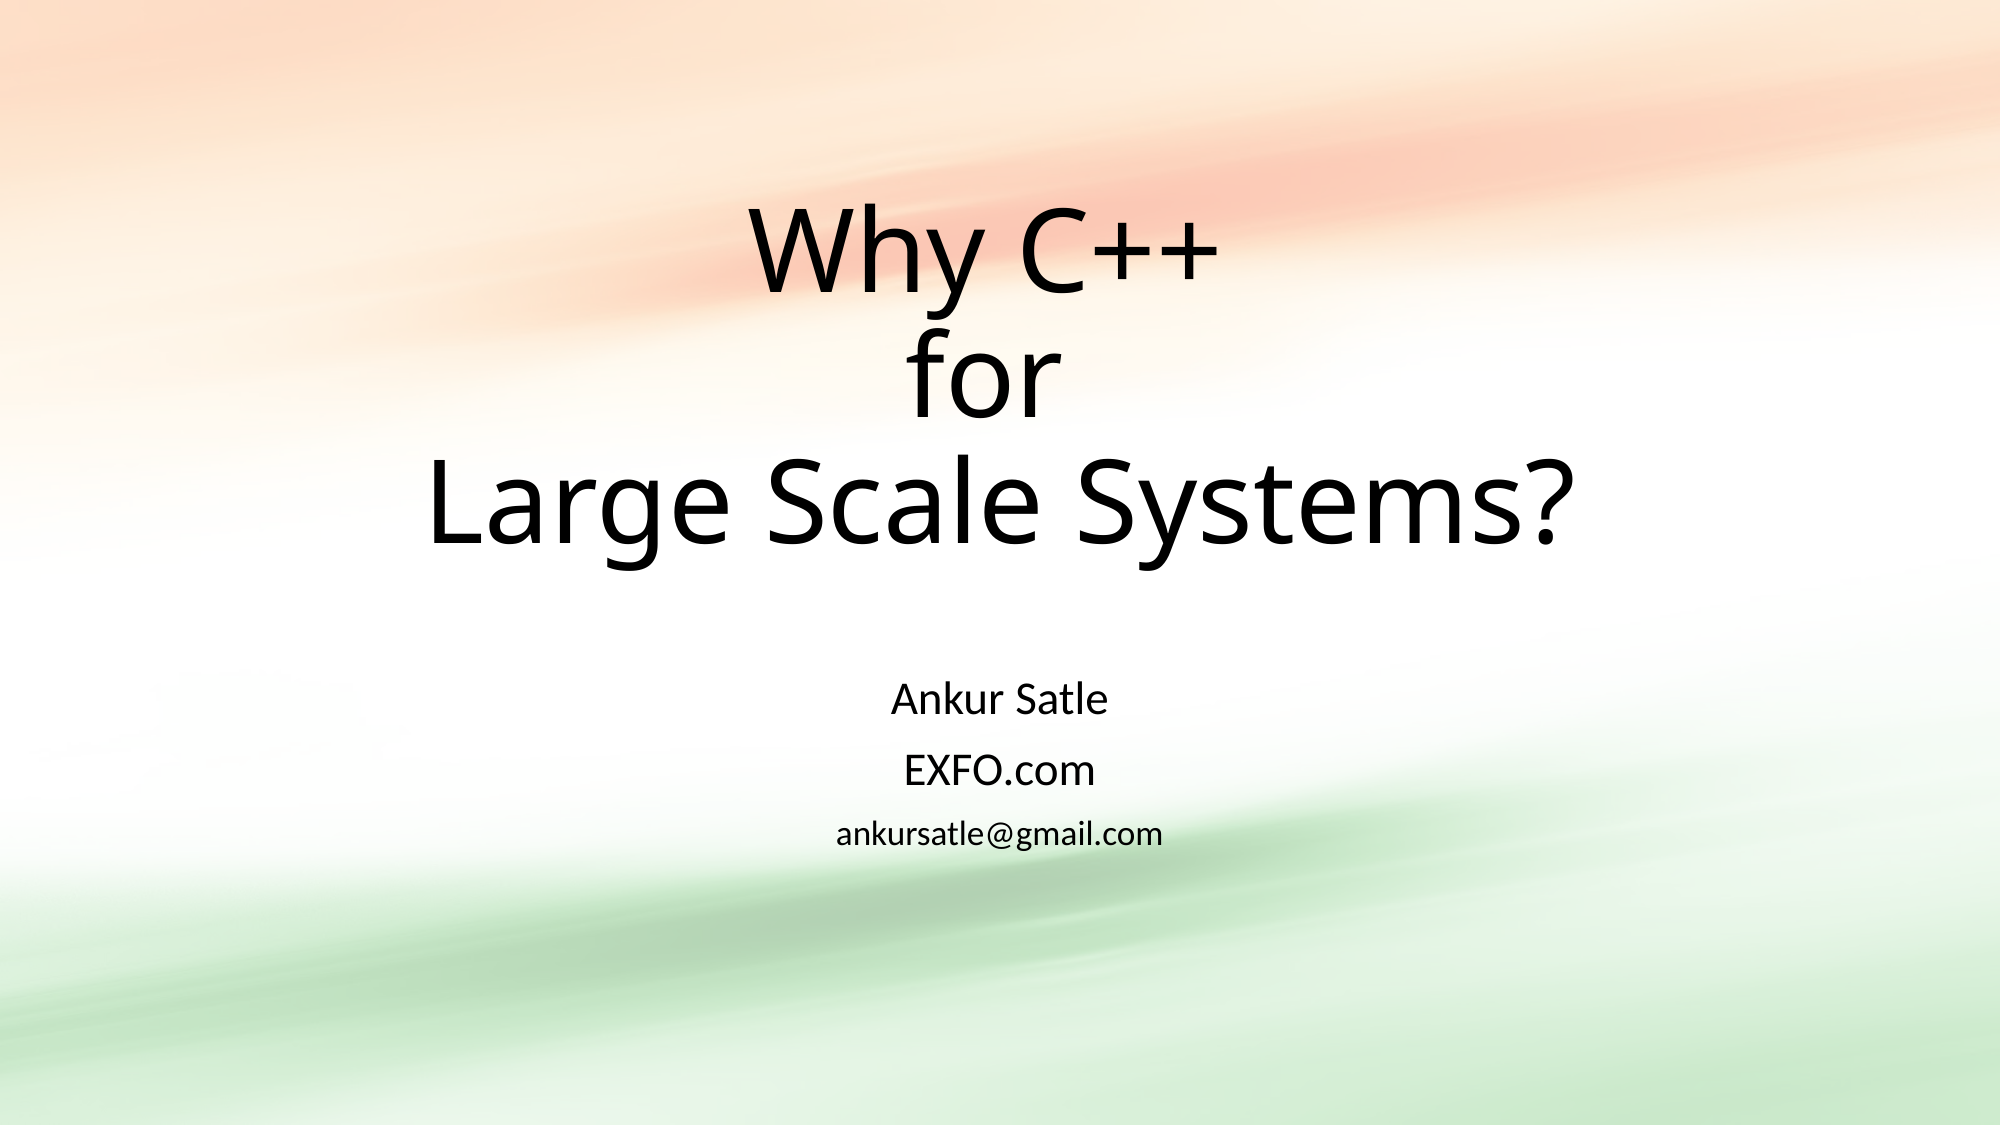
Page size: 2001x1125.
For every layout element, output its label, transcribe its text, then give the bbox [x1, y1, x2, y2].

subtitle Ankur Satle EXFO.com ankursatle@gmail.com [249, 590, 1750, 863]
title Why C++ for Large Scale Systems? [249, 184, 1750, 576]
